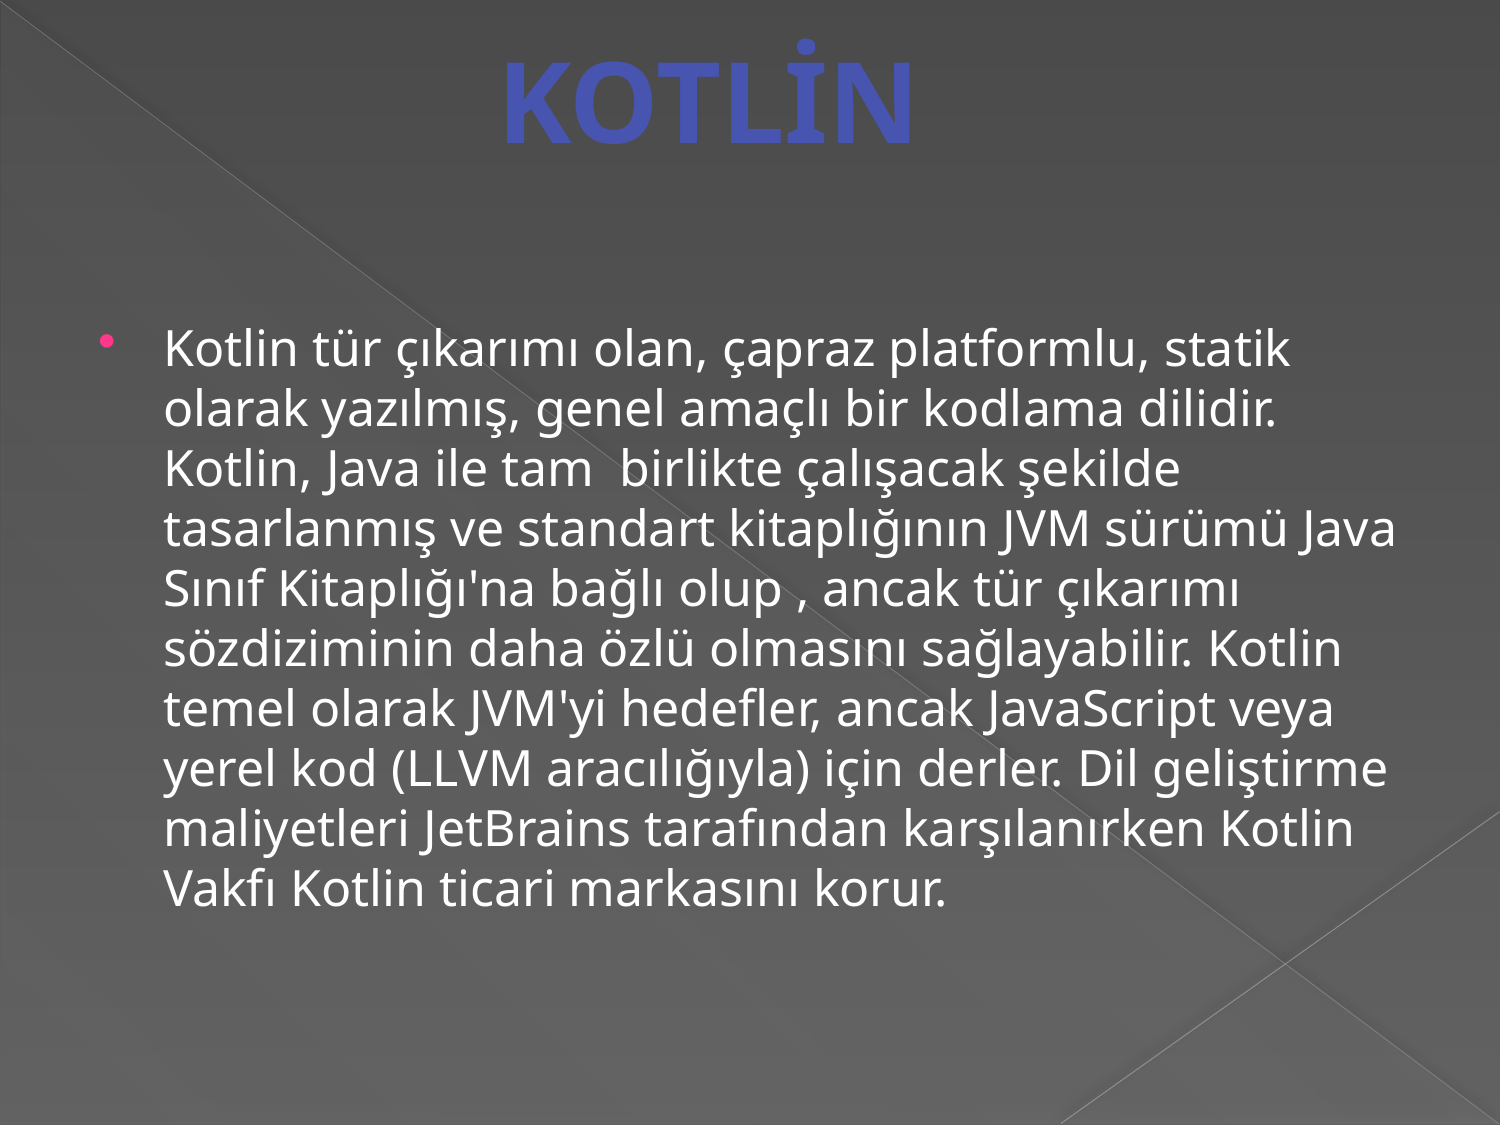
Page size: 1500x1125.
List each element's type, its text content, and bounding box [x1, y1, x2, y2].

list Kotlin tür çıkarımı olan, çapraz platformlu, statik olarak yazılmış, genel amaçlı bir kodlama dilidir. Kotlin, Java ile tam birlikte çalışacak şekilde tasarlanmış ve standart kitaplığının JVM sürümü Java Sınıf Kitaplığı'na bağlı olup , ancak tür çıkarımı sözdiziminin daha özlü olmasını sağlayabilir. Kotlin temel olarak JVM'yi hedefler, ancak JavaScript veya yerel kod (LLVM aracılığıyla) için derler. Dil geliştirme maliyetleri JetBrains tarafından karşılanırken Kotlin Vakfı Kotlin ticari markasını korur. [75, 308, 1425, 1059]
text_box KOTLİN [482, 23, 936, 309]
